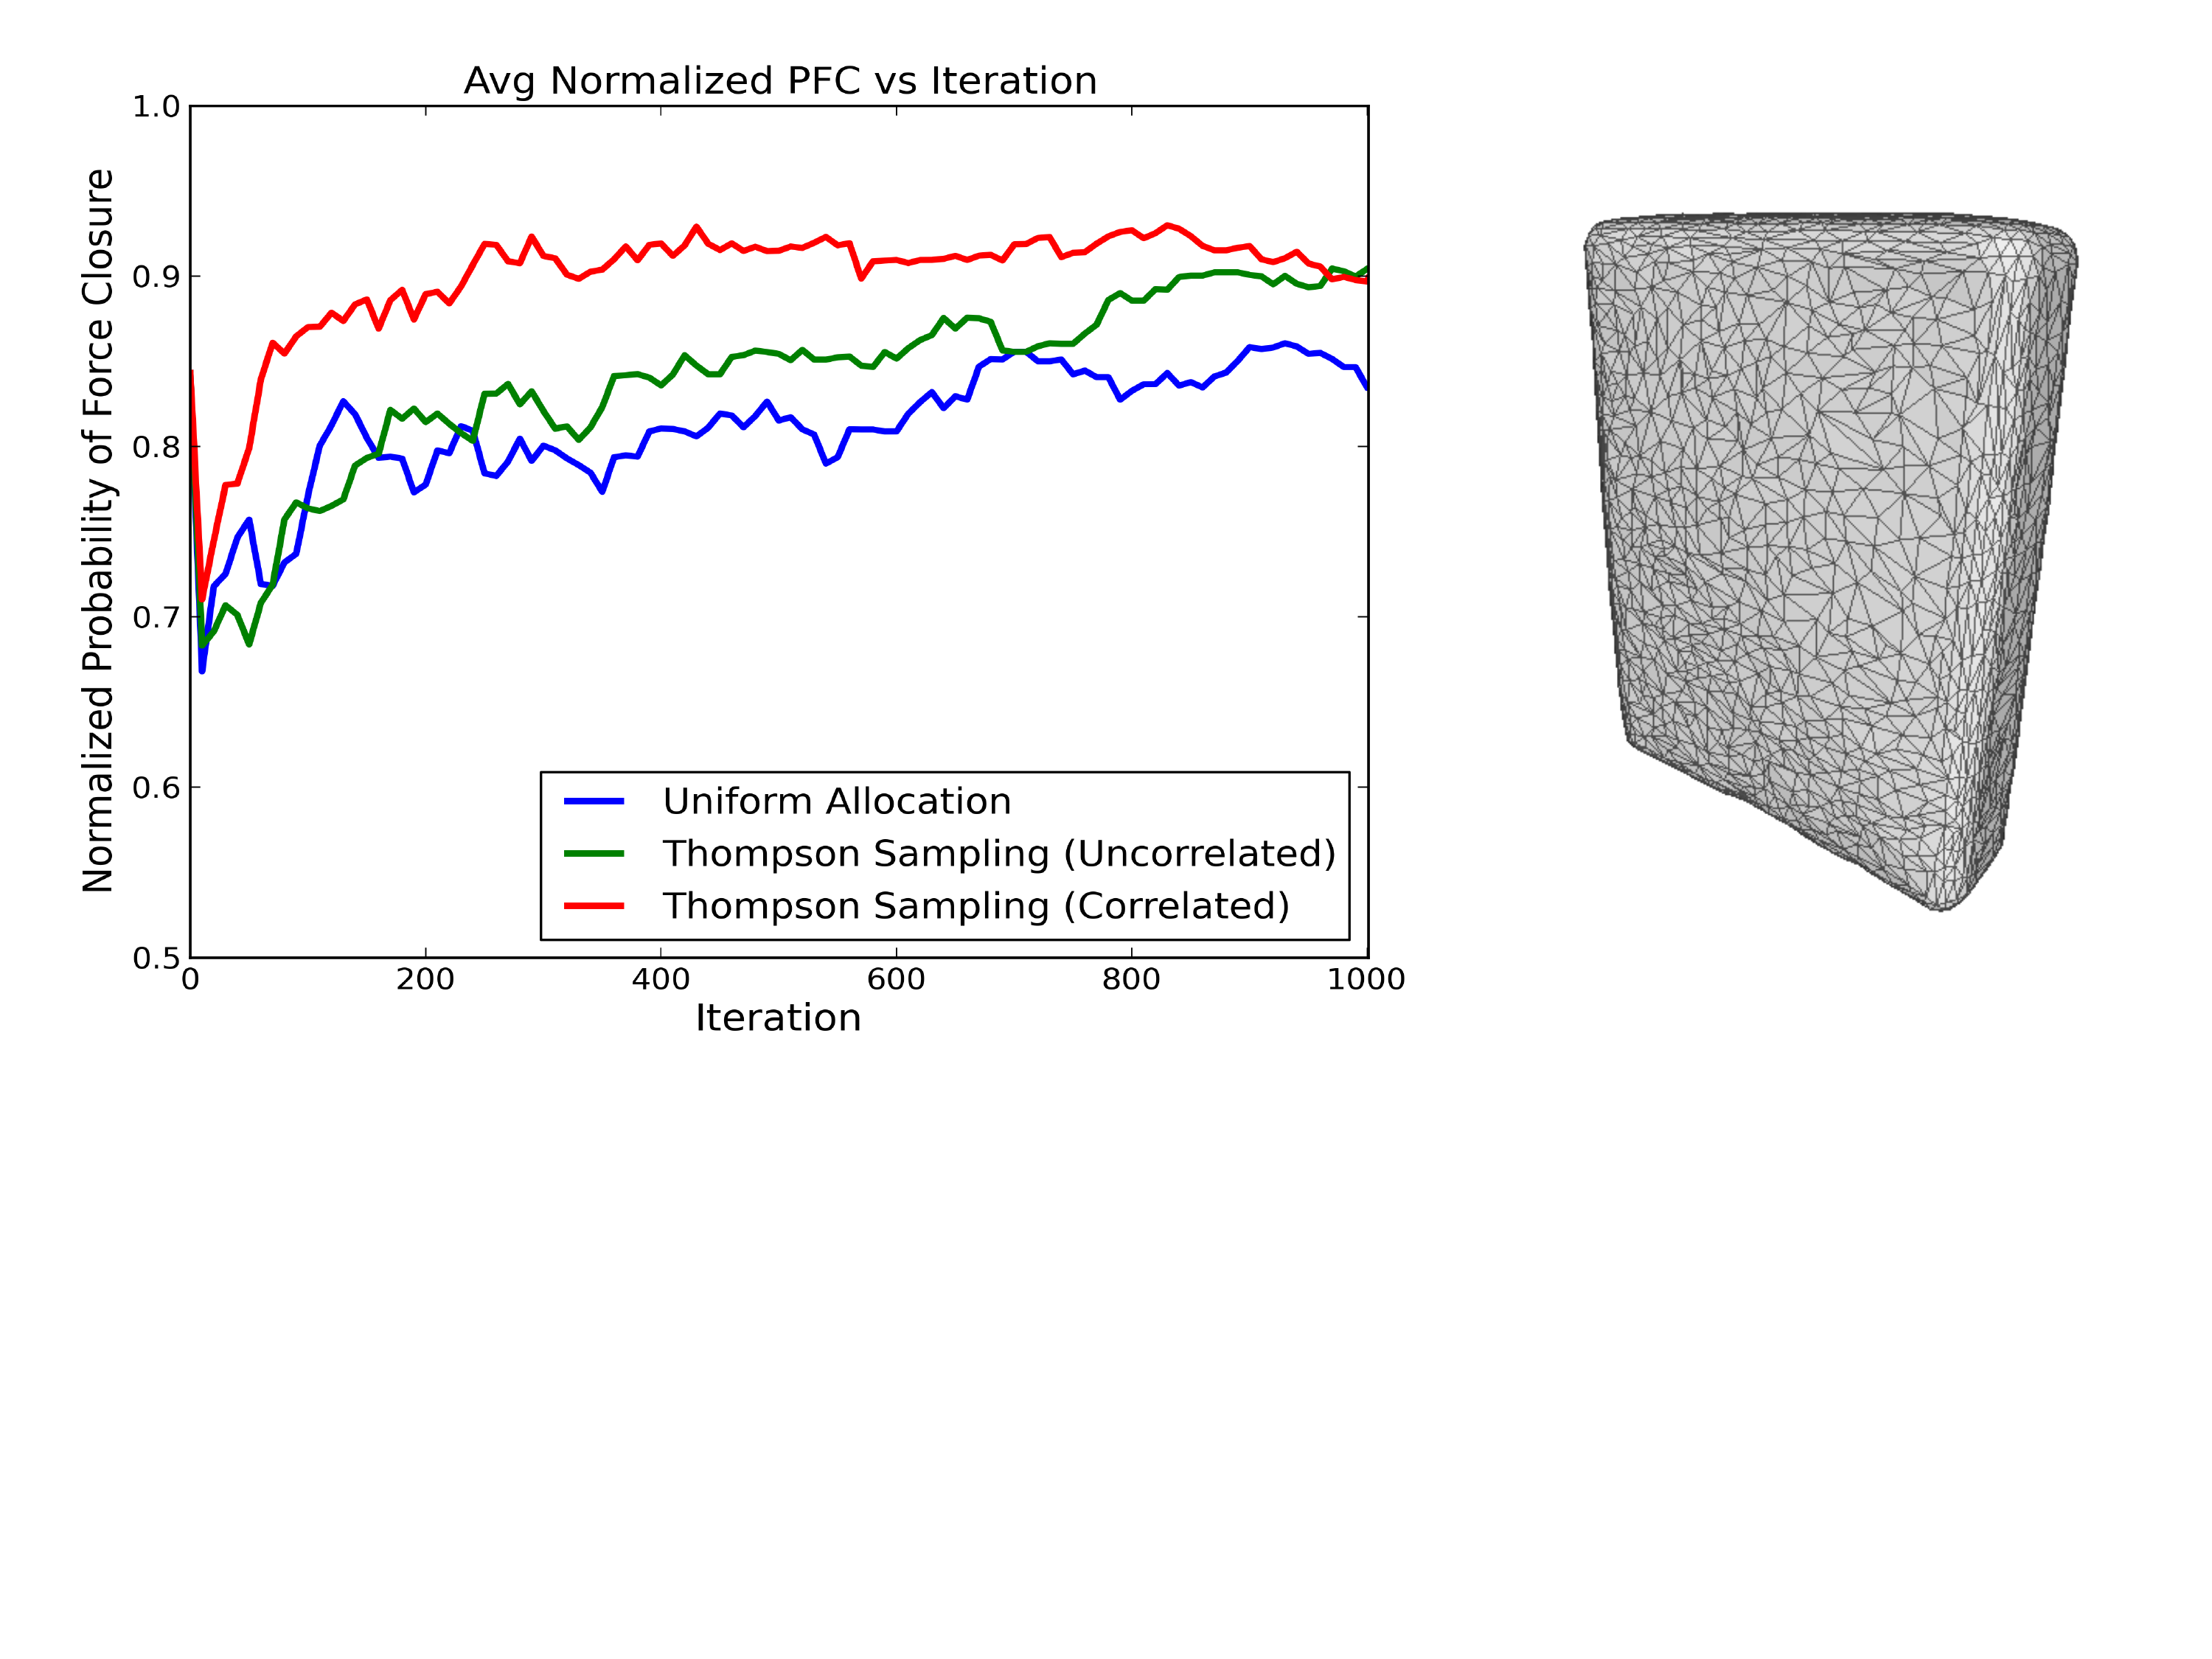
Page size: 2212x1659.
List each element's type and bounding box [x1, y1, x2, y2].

picture [0, 0, 2212, 1064]
